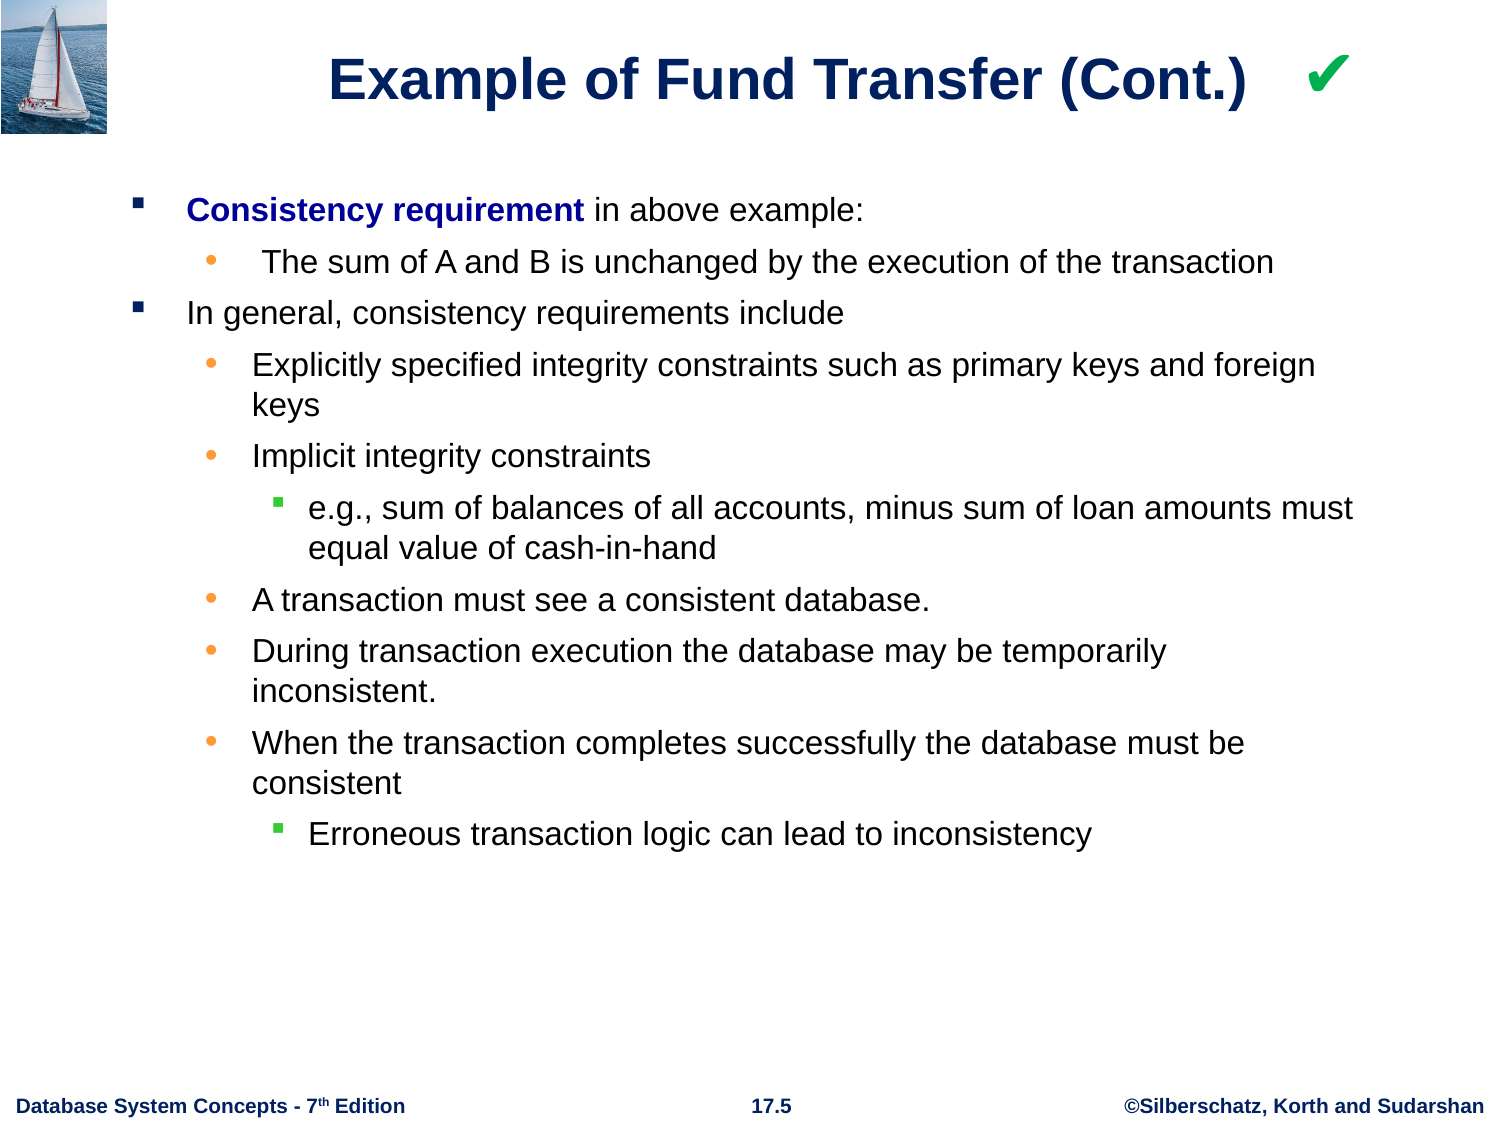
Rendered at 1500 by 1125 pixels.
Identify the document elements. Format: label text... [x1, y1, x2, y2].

text_box ✔️ [1286, 23, 1374, 118]
list Consistency requirement in above example: The sum of A and B is unchanged by the execution of the transaction In general, consistency requirements include Explicitly specified integrity constraints such as primary keys and foreign keys Implicit integrity constraints e.g., sum of balances of all accounts, minus sum of loan amounts must equal value of cash-in-hand A transaction must see a consistent database. During transaction execution the database may be temporarily inconsistent. When the transaction completes successfully the database must be consistent Erroneous transaction logic can lead to inconsistency [115, 180, 1375, 1062]
title Example of Fund Transfer (Cont.) [125, 18, 1452, 120]
picture [1, 0, 107, 134]
